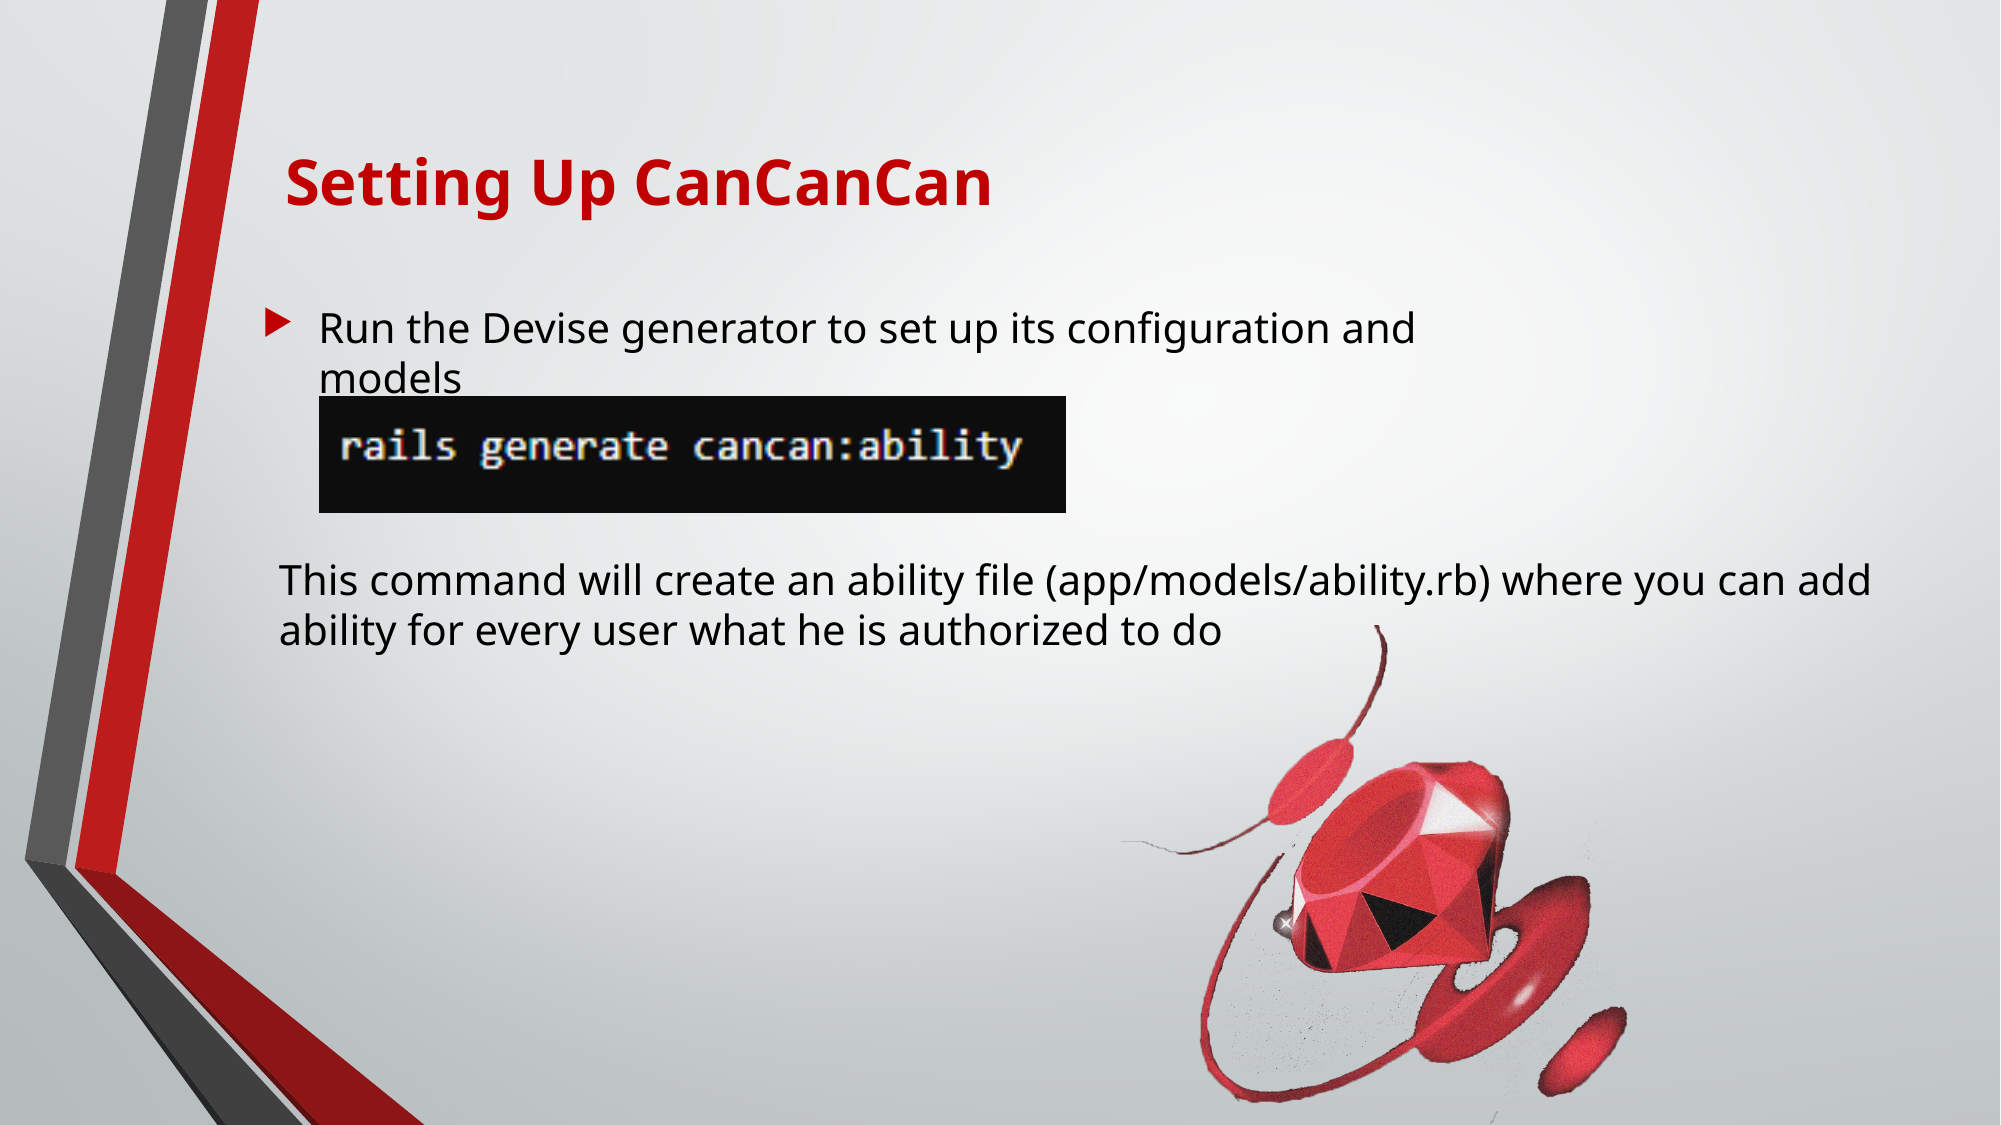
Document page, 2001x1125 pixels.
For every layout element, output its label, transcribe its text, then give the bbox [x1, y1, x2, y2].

picture [1121, 625, 1678, 1125]
text_box Run the Devise generator to set up its configuration and models [247, 294, 1439, 410]
title Setting Up CanCanCan [247, 134, 1033, 227]
text_box This command will create an ability file (app/models/ability.rb) where you can add ability for every user what he is authorized to do [264, 546, 1906, 662]
picture [319, 396, 1066, 513]
